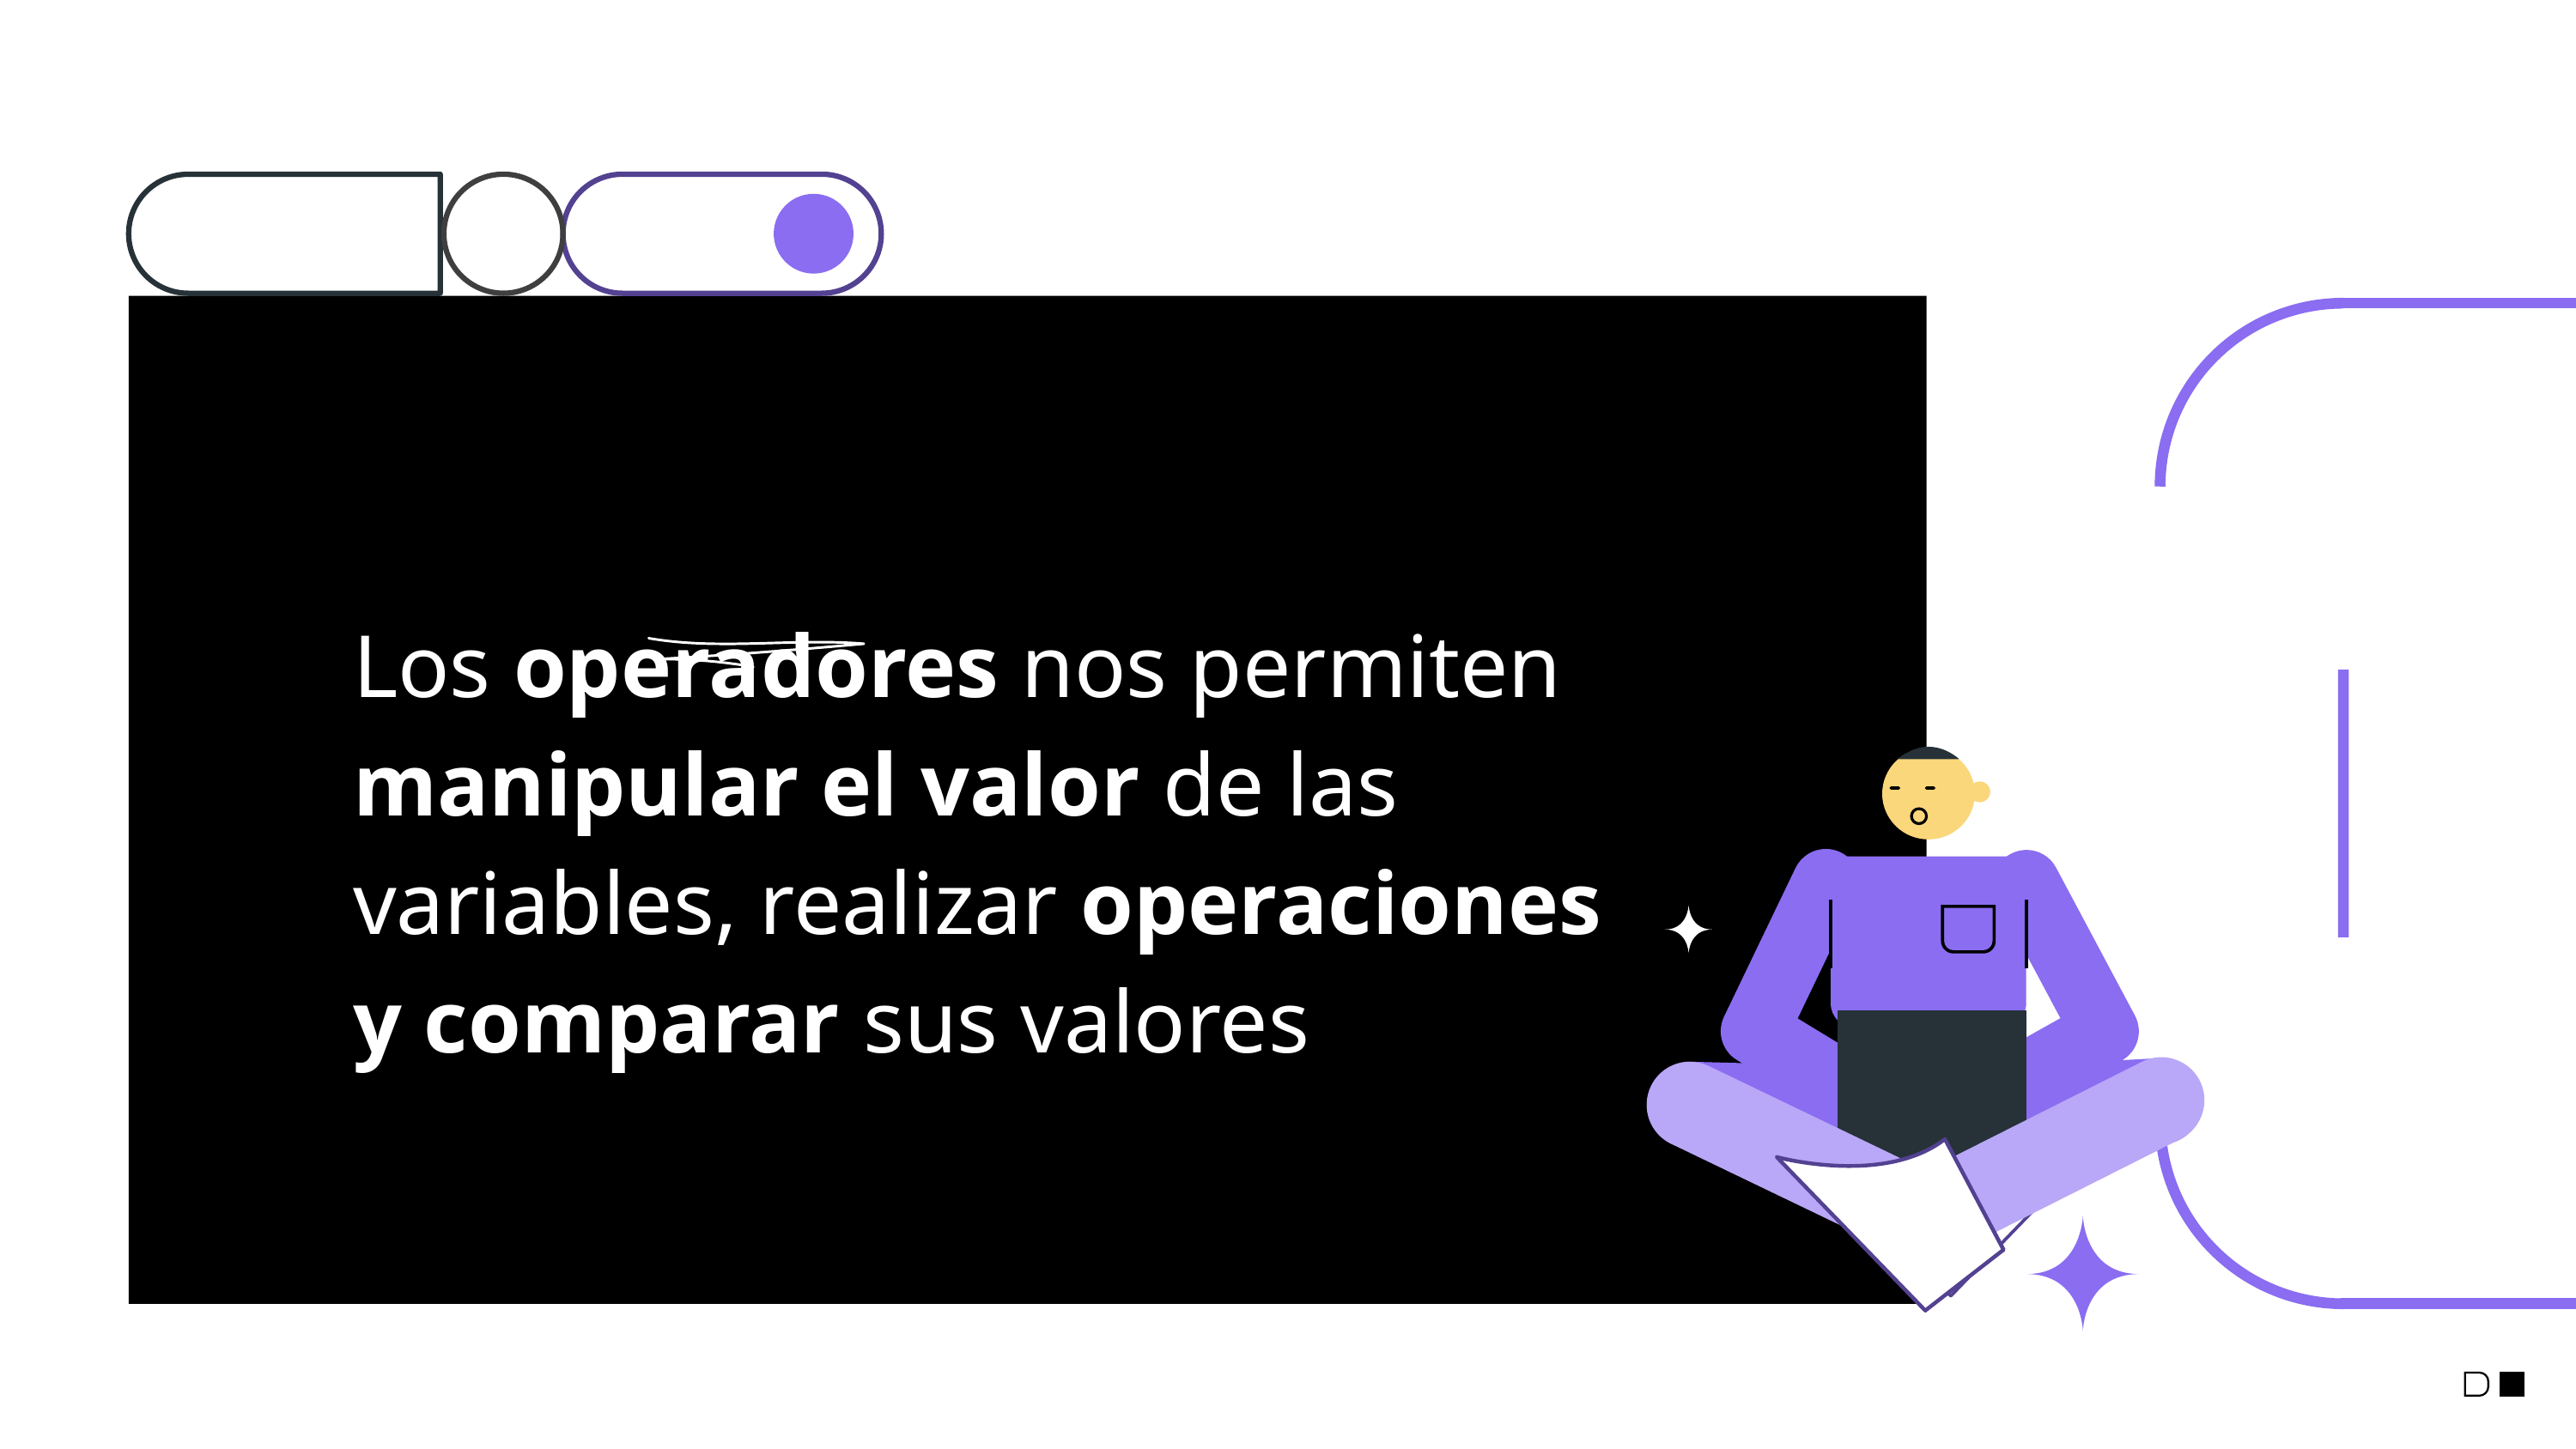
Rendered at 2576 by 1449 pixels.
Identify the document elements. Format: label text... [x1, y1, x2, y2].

text_box [647, 636, 866, 669]
subtitle Los operadores nos permiten manipular el valor de las variables, realizar operaciones y comparar sus valores [340, 526, 1661, 1140]
